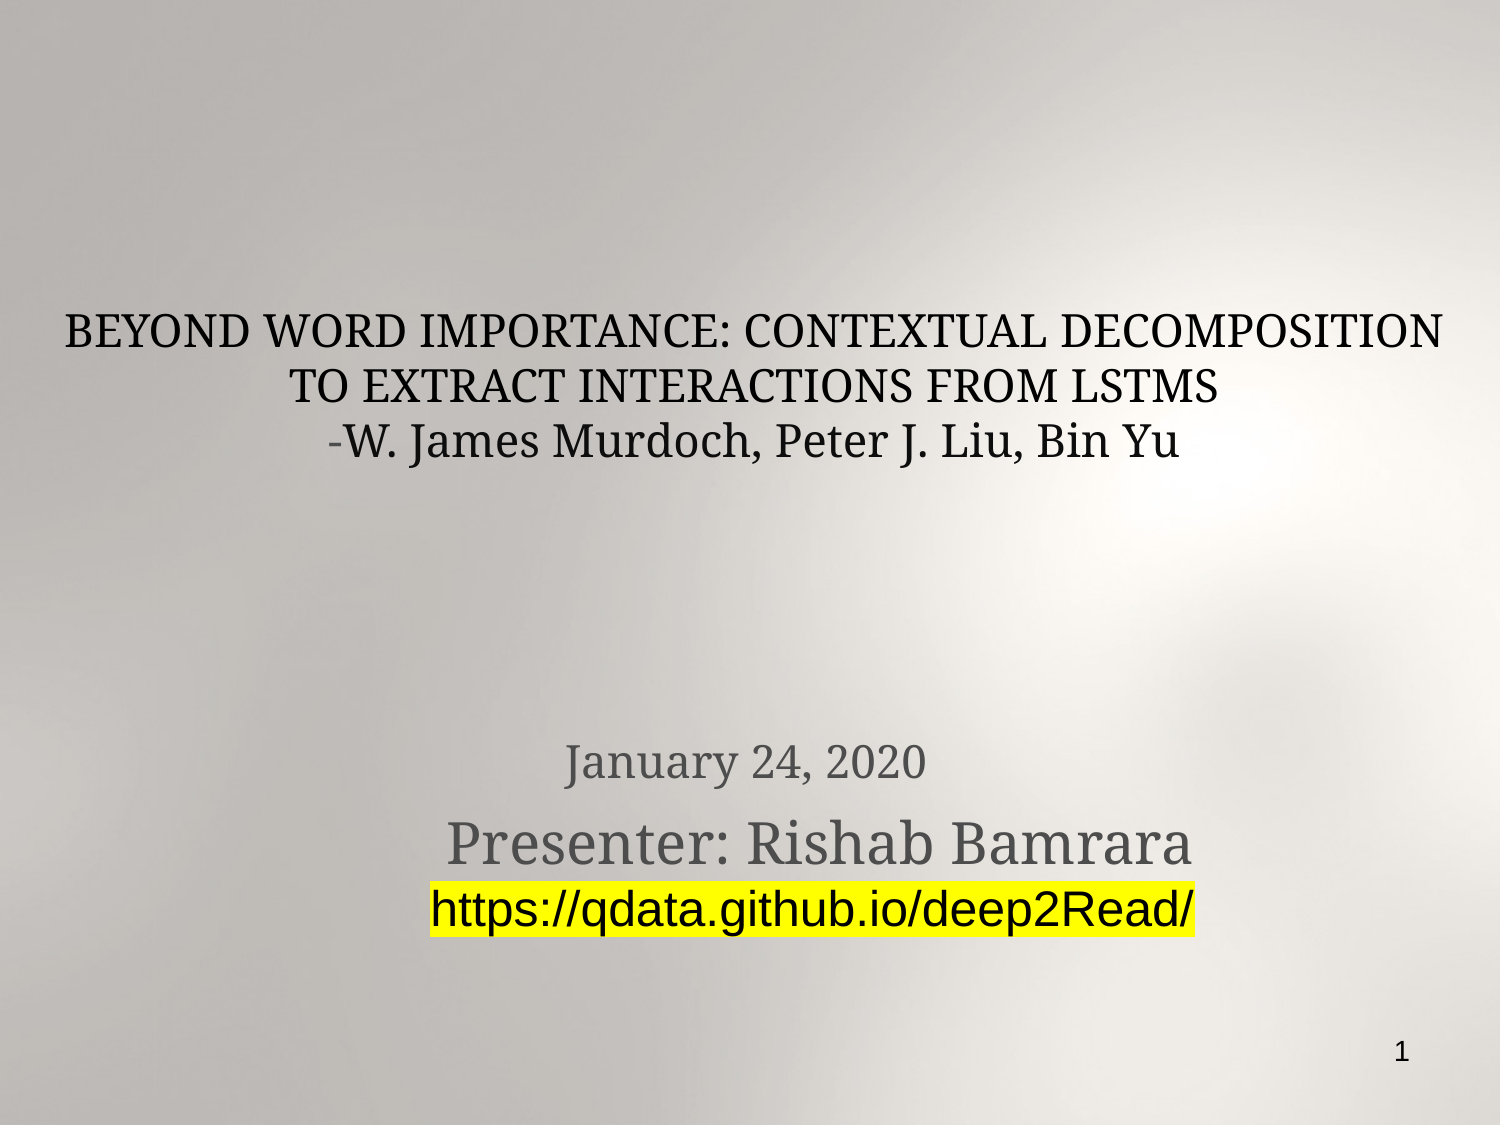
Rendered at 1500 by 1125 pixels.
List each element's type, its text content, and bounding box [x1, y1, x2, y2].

text_box BEYOND WORD IMPORTANCE: CONTEXTUAL DECOMPOSITION TO EXTRACT INTERACTIONS FROM LSTMS -W. James Murdoch, Peter J. Liu, Bin Yu [29, 294, 1480, 474]
text_box January 24, 2020 [12, 725, 1480, 795]
slide_number 1 [1074, 1024, 1425, 1103]
picture [0, 0, 1500, 1125]
text_box Presenter: Rishab Bamrara https://qdata.github.io/deep2Read/ [87, 799, 1500, 944]
